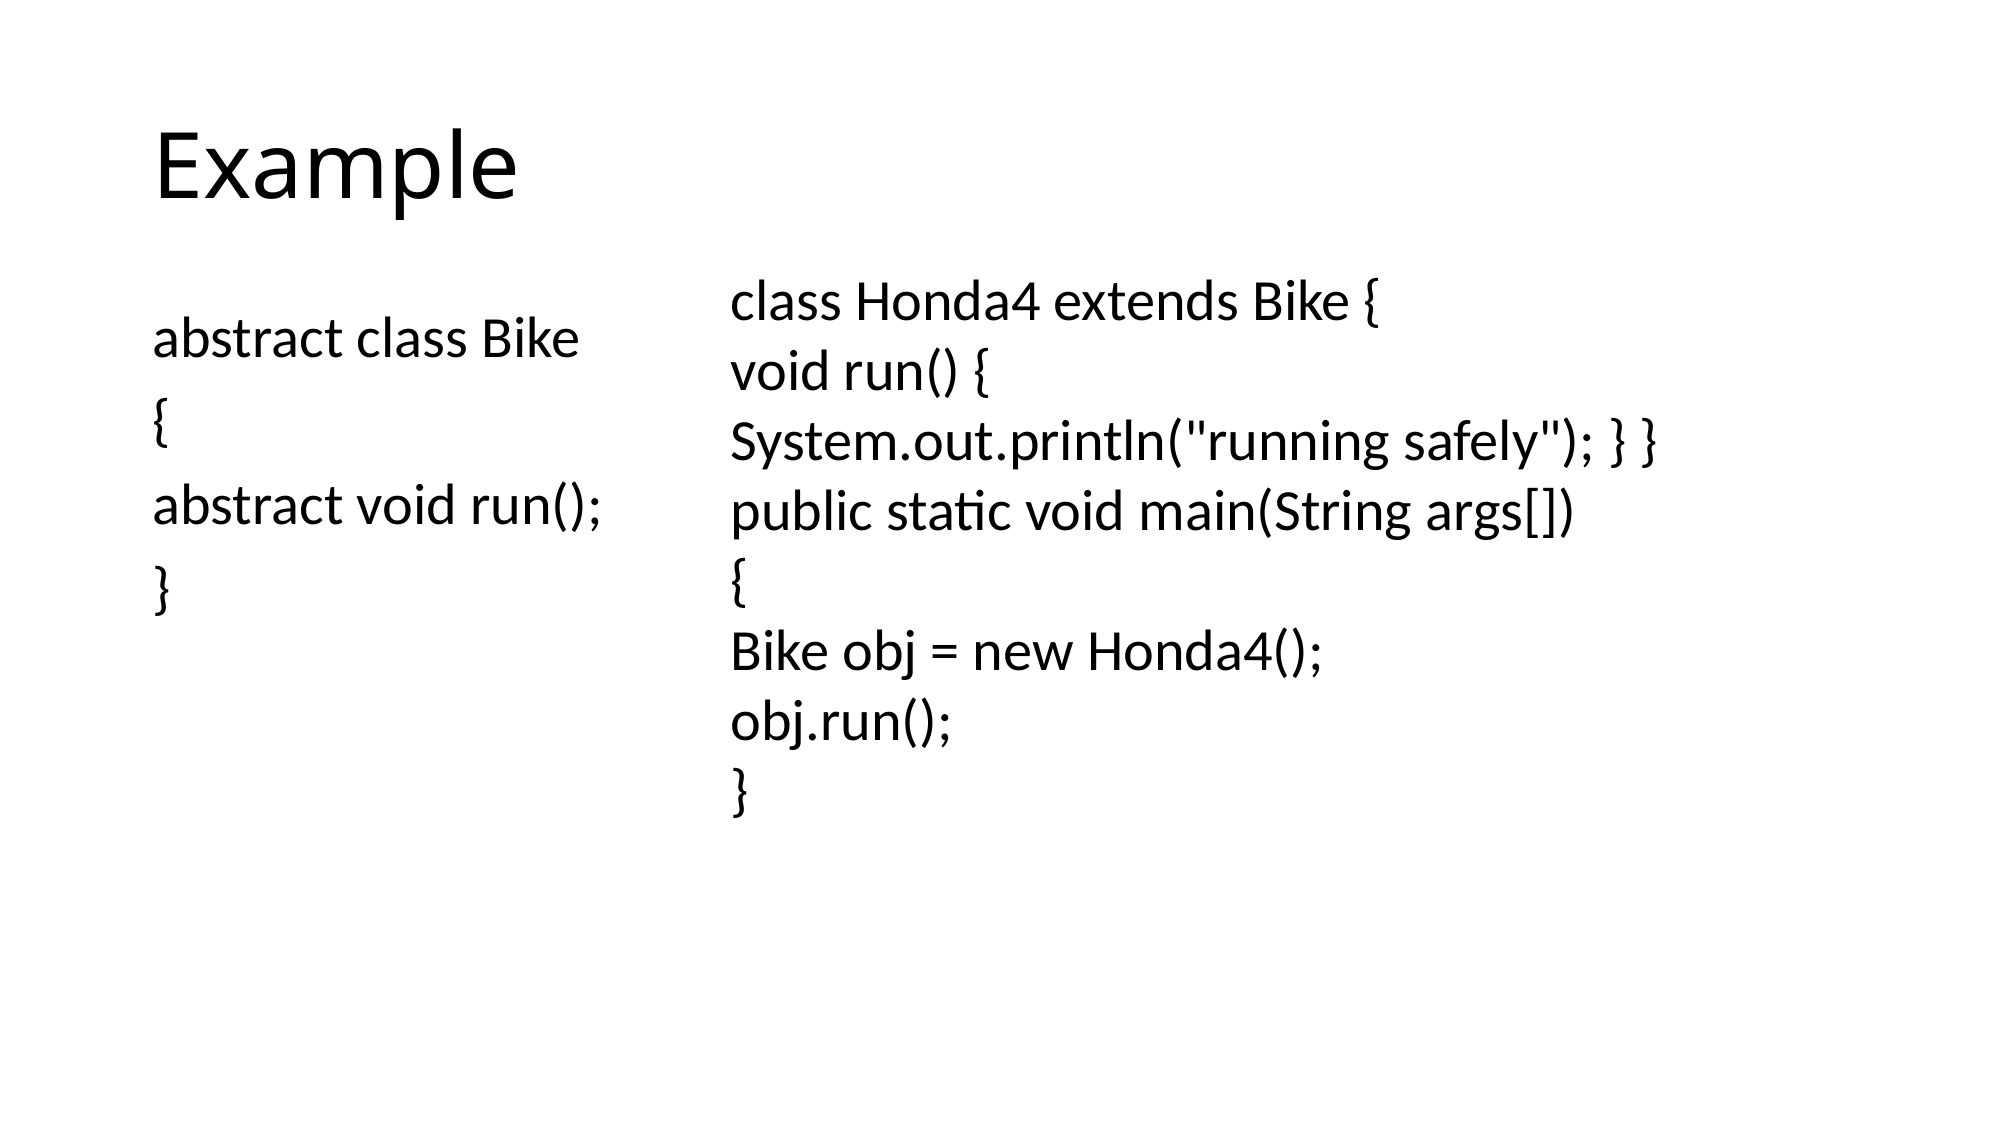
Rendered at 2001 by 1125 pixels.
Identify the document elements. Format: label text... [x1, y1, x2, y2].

list abstract class Bike { abstract void run(); } [137, 299, 1863, 1014]
text_box class Honda4 extends Bike { void run() { System.out.println("running safely"); } } public static void main(String args[]) { Bike obj = new Honda4(); obj.run(); } [715, 255, 1821, 954]
title Example [137, 59, 1863, 278]
